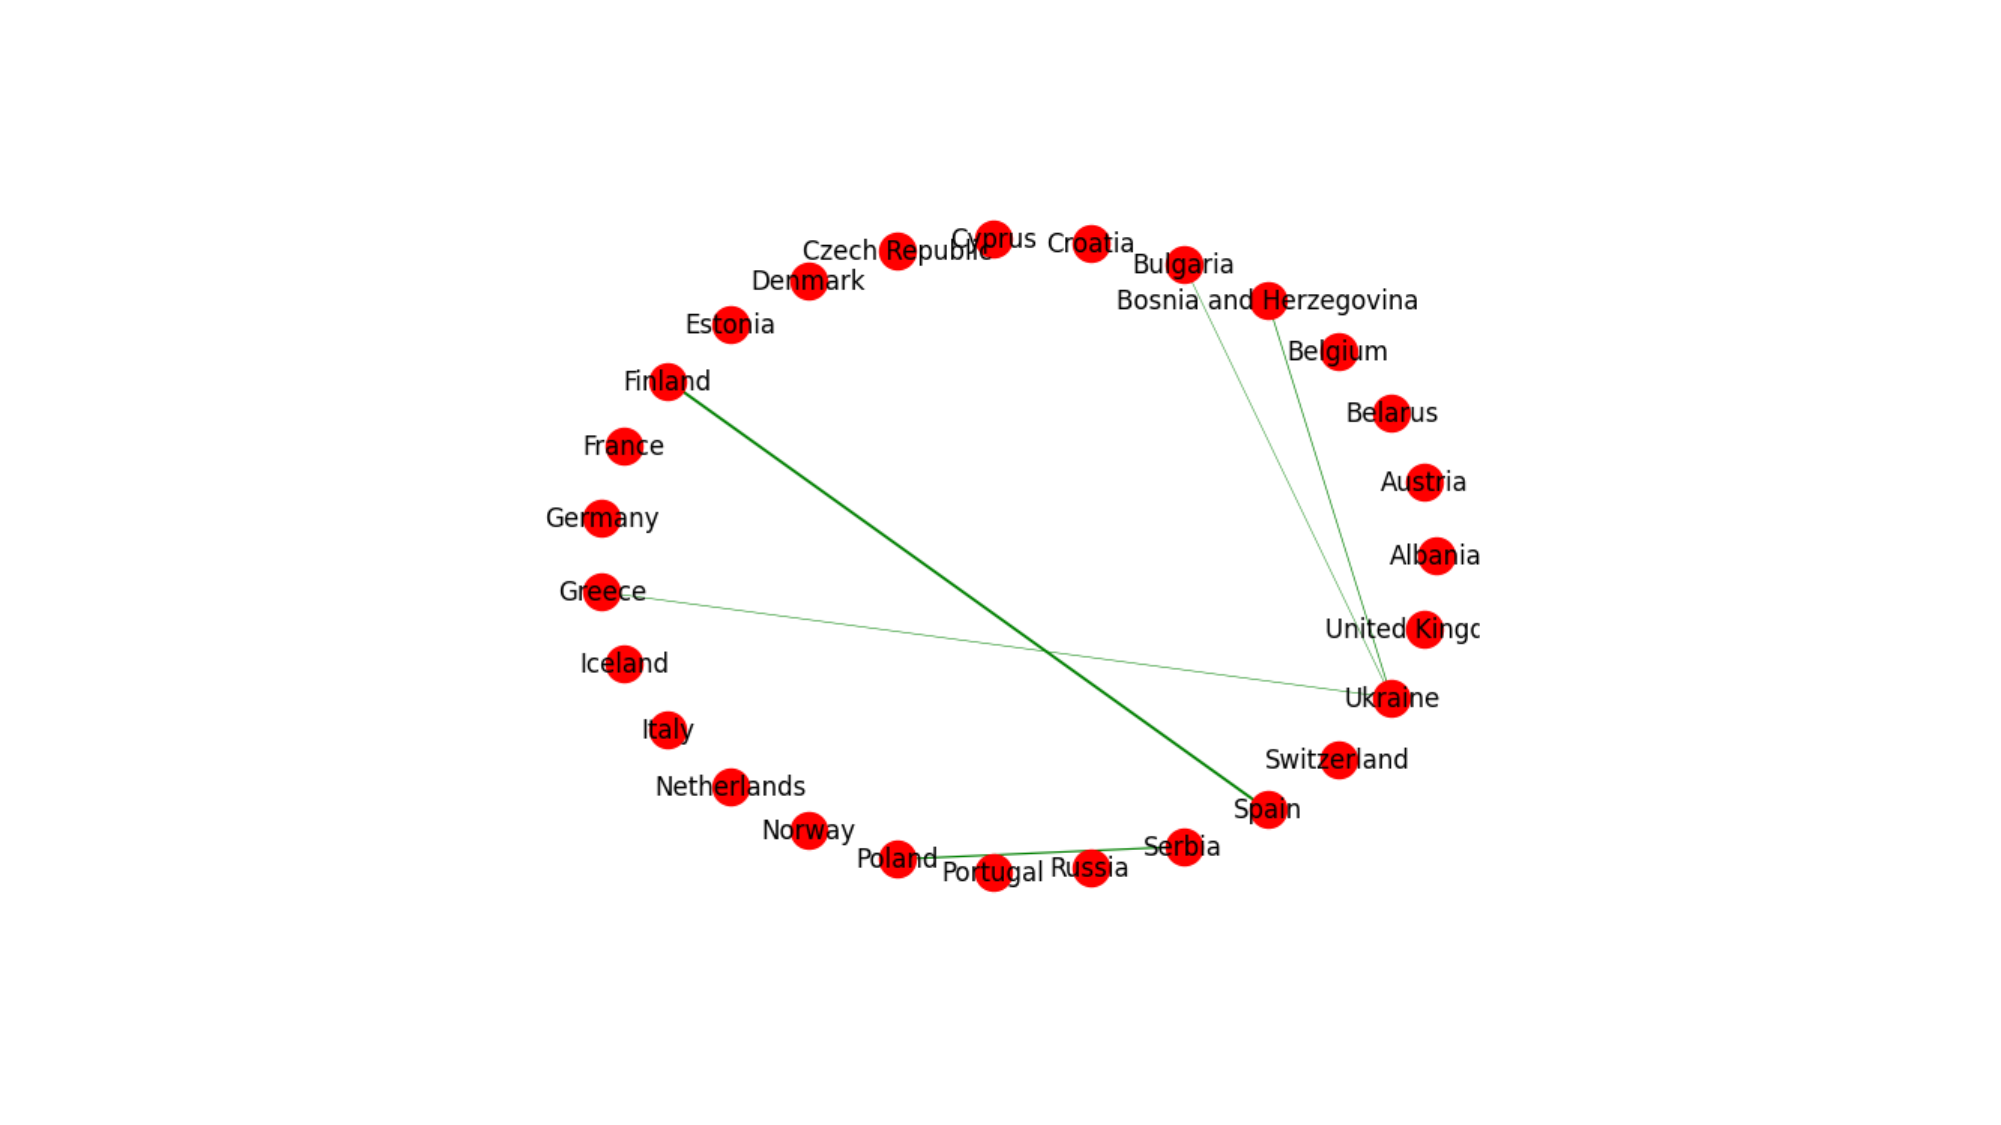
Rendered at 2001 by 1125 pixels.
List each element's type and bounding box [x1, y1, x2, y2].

picture [504, 188, 1495, 937]
